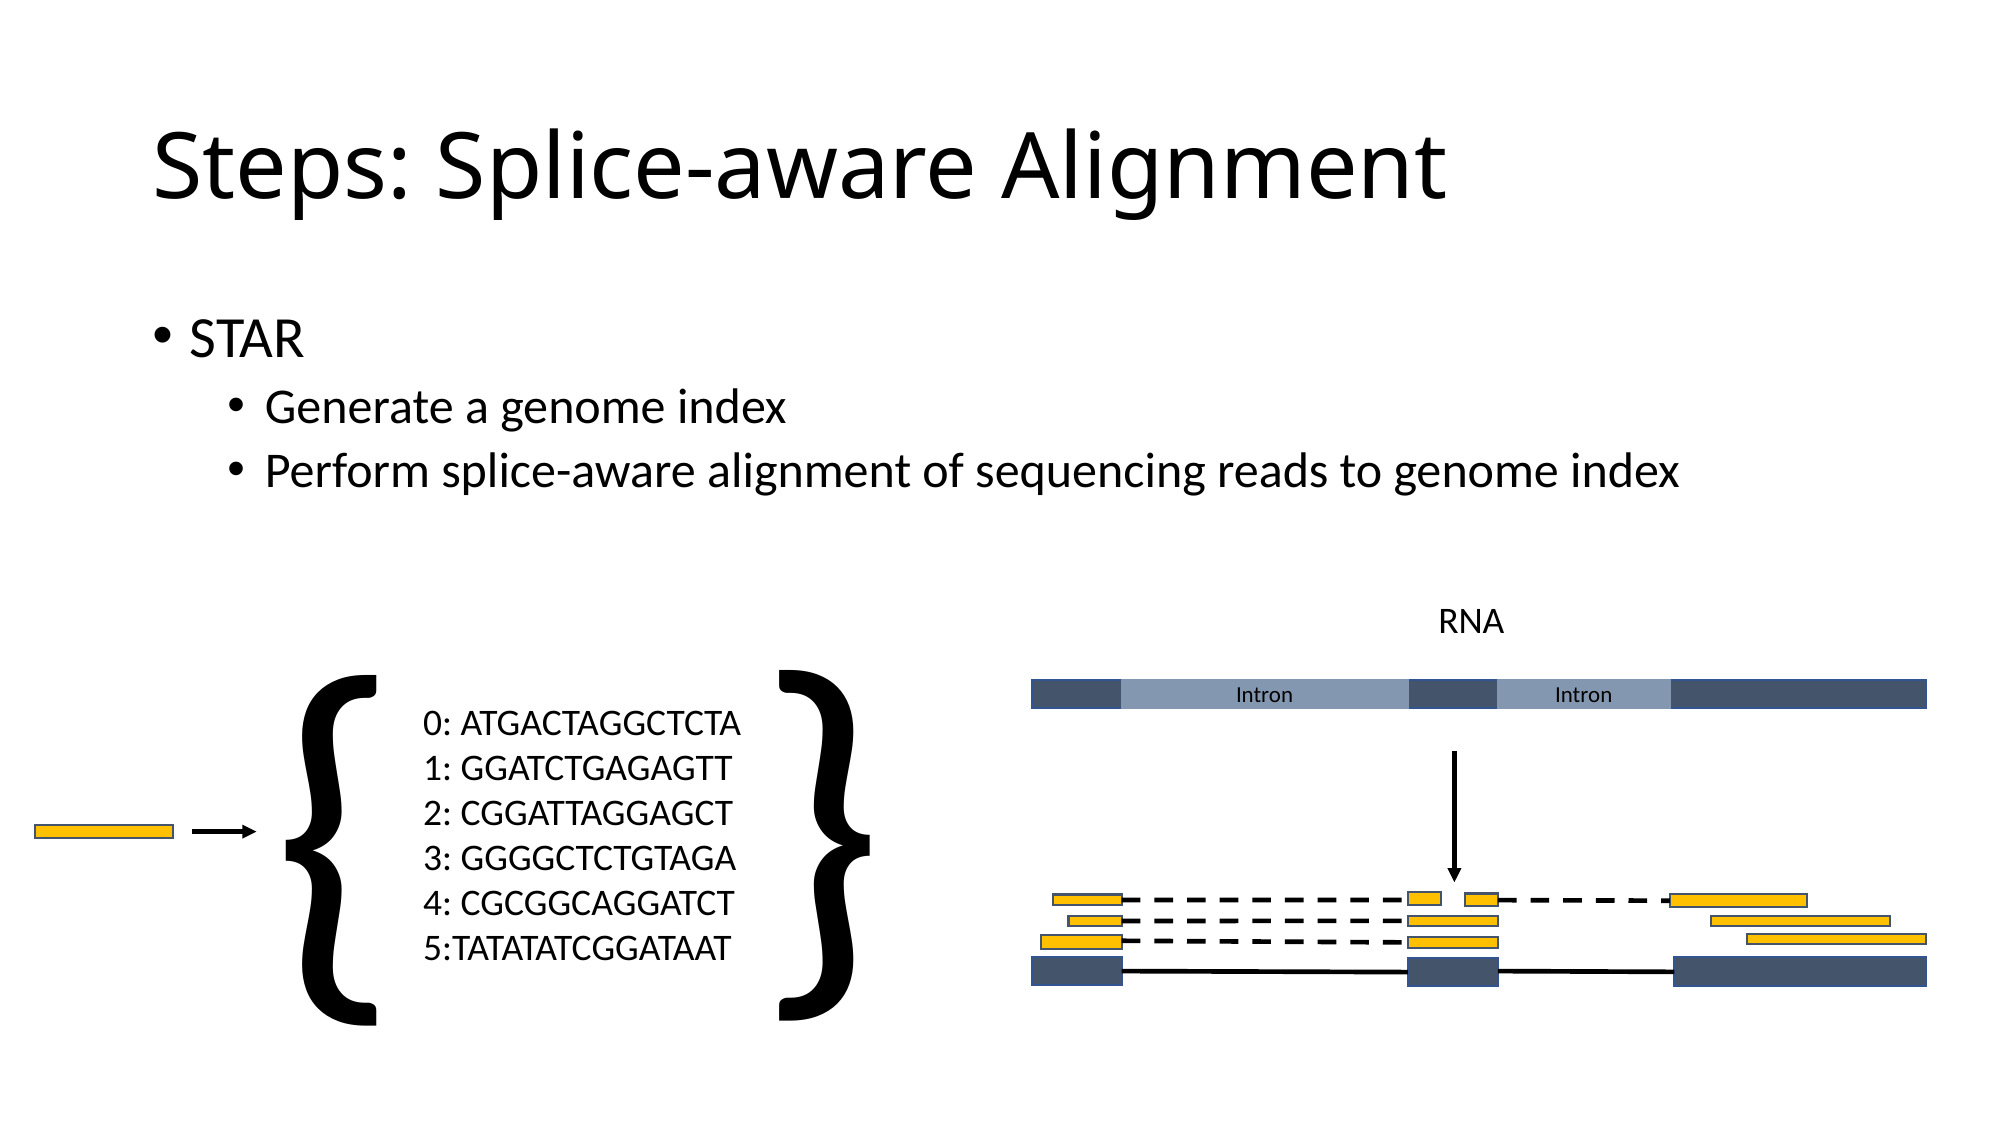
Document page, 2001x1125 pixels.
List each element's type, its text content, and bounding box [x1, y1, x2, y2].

text_box [1673, 956, 1927, 987]
title Steps: Splice-aware Alignment [137, 59, 1863, 278]
text_box Intron [1221, 672, 1309, 715]
text_box [1669, 893, 1808, 908]
text_box [1309, 679, 1409, 709]
text_box [1031, 956, 1123, 986]
text_box [1031, 679, 1121, 709]
text_box [1407, 915, 1499, 927]
text_box [1067, 915, 1123, 927]
text_box [1628, 679, 1671, 709]
text_box [1407, 936, 1499, 949]
text_box [1121, 679, 1221, 709]
text_box Intron [1540, 671, 1628, 715]
text_box [1040, 934, 1123, 950]
text_box [1409, 679, 1497, 709]
list STAR Generate a genome index Perform splice-aware alignment of sequencing reads to genome index [137, 299, 1863, 1014]
text_box [1464, 892, 1499, 907]
text_box [1497, 679, 1540, 709]
text_box [1710, 915, 1891, 927]
text_box [1407, 957, 1499, 987]
text_box 0: ATGACTAGGCTCTA 1: GGATCTGAGAGTT 2: CGGATTAGGAGCT 3: GGGGCTCTGTAGA 4: CGCGGCAGGATCT 5:TATATATCGGATAAT [408, 690, 757, 976]
text_box [1746, 933, 1927, 945]
text_box { [257, 555, 416, 1060]
text_box [1671, 679, 1927, 709]
text_box [1052, 893, 1123, 906]
text_box } [741, 549, 901, 1054]
text_box [1407, 891, 1442, 906]
text_box [34, 824, 174, 839]
text_box RNA [1423, 588, 1520, 649]
